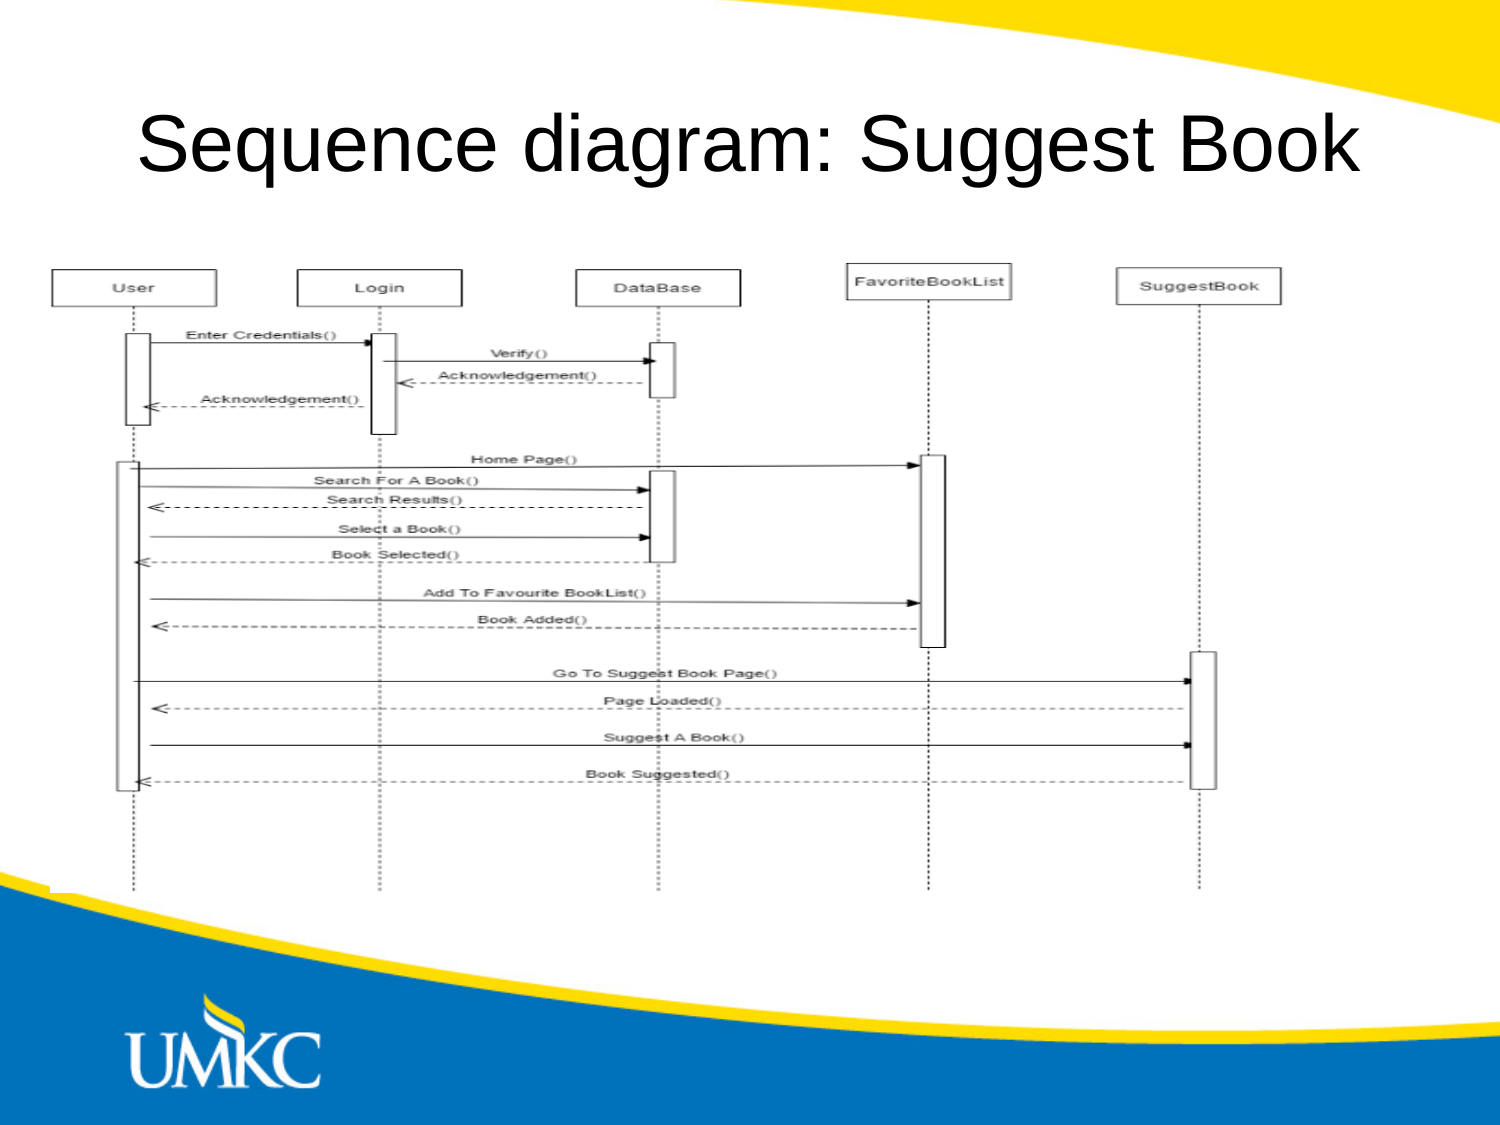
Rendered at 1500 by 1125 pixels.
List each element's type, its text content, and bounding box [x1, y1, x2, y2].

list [50, 262, 1284, 894]
title Sequence diagram: Suggest Book [75, 45, 1425, 233]
picture [0, 0, 1500, 1125]
